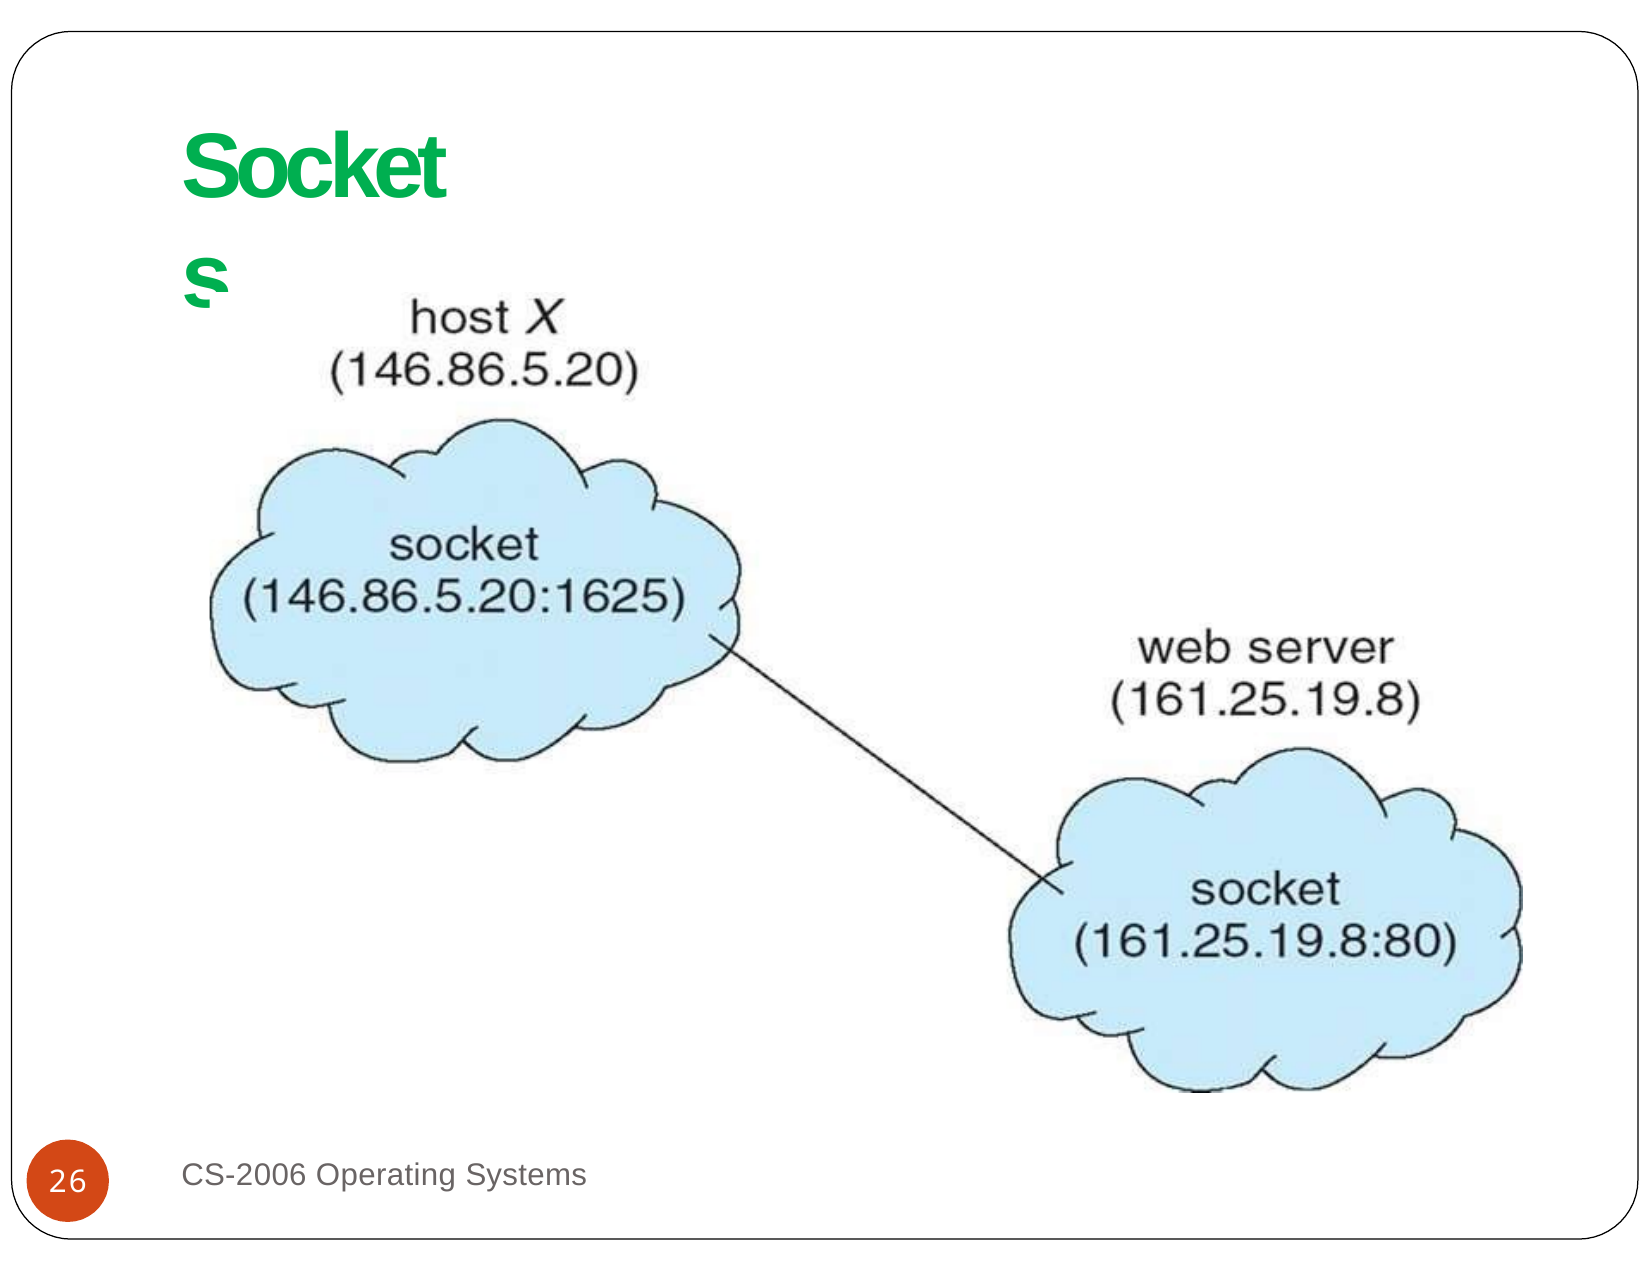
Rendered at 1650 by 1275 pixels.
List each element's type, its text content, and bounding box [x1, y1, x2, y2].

title Sockets [179, 103, 489, 326]
text_box [209, 292, 1523, 1093]
footer CS-2006 Operating Systems [179, 1154, 590, 1275]
slide_number 26 [46, 1161, 93, 1275]
text_box [26, 1139, 109, 1216]
